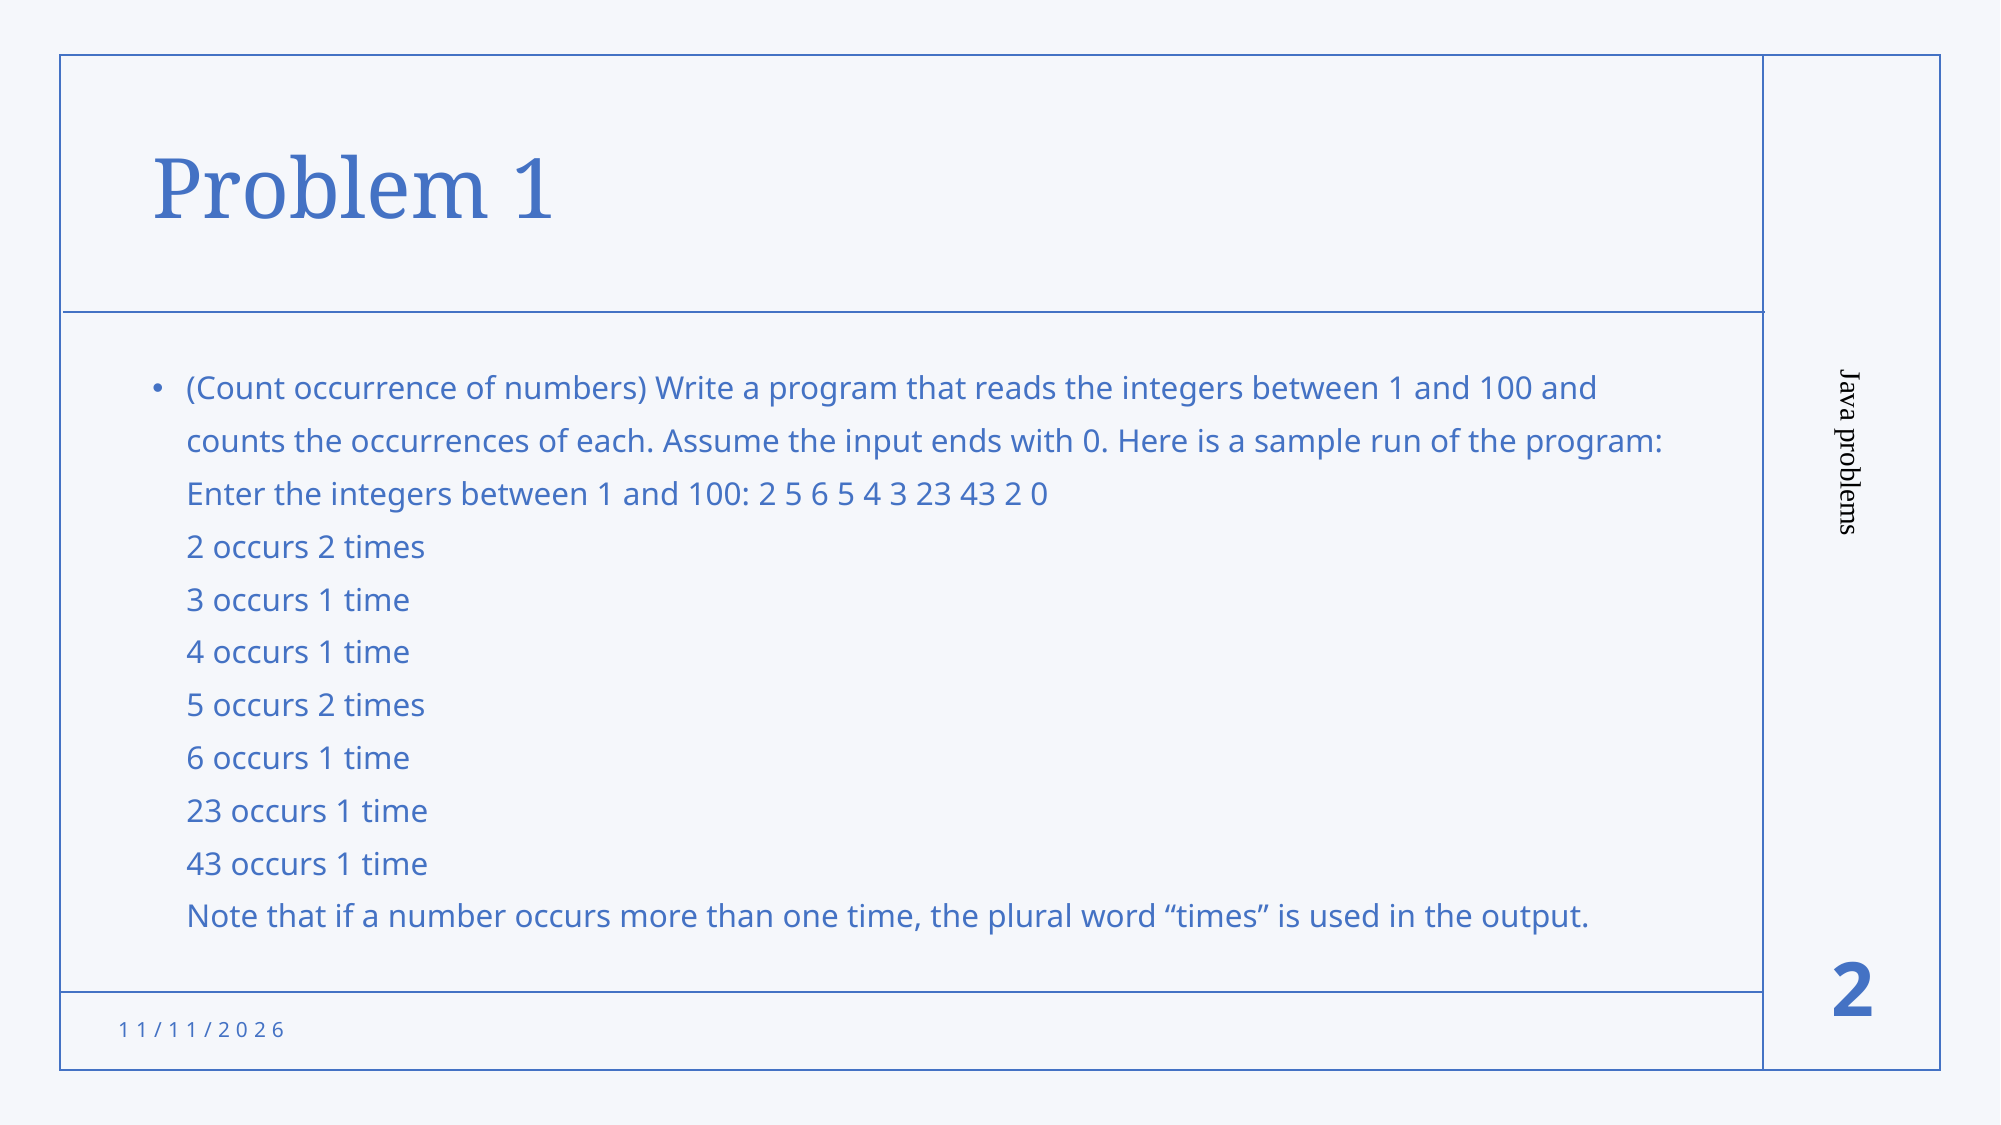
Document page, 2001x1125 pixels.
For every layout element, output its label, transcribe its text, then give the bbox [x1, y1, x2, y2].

slide_number 2 [1775, 930, 1932, 1055]
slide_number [103, 1007, 621, 1055]
title Problem 1 [137, 89, 1701, 294]
footer Java problems [1822, 115, 1883, 791]
list (Count occurrence of numbers) Write a program that reads the integers between 1 and 100 and counts the occurrences of each. Assume the input ends with 0. Here is a sample run of the program: Enter the integers between 1 and 100: 2 5 6 5 4 3 23 43 2 0 2 occurs 2 times 3 occurs 1 time 4 occurs 1 time 5 occurs 2 times 6 occurs 1 time 23 occurs 1 time 43 occurs 1 time Note that if a number occurs more than one time, the plural word “times” is used in the output. [137, 345, 1701, 944]
